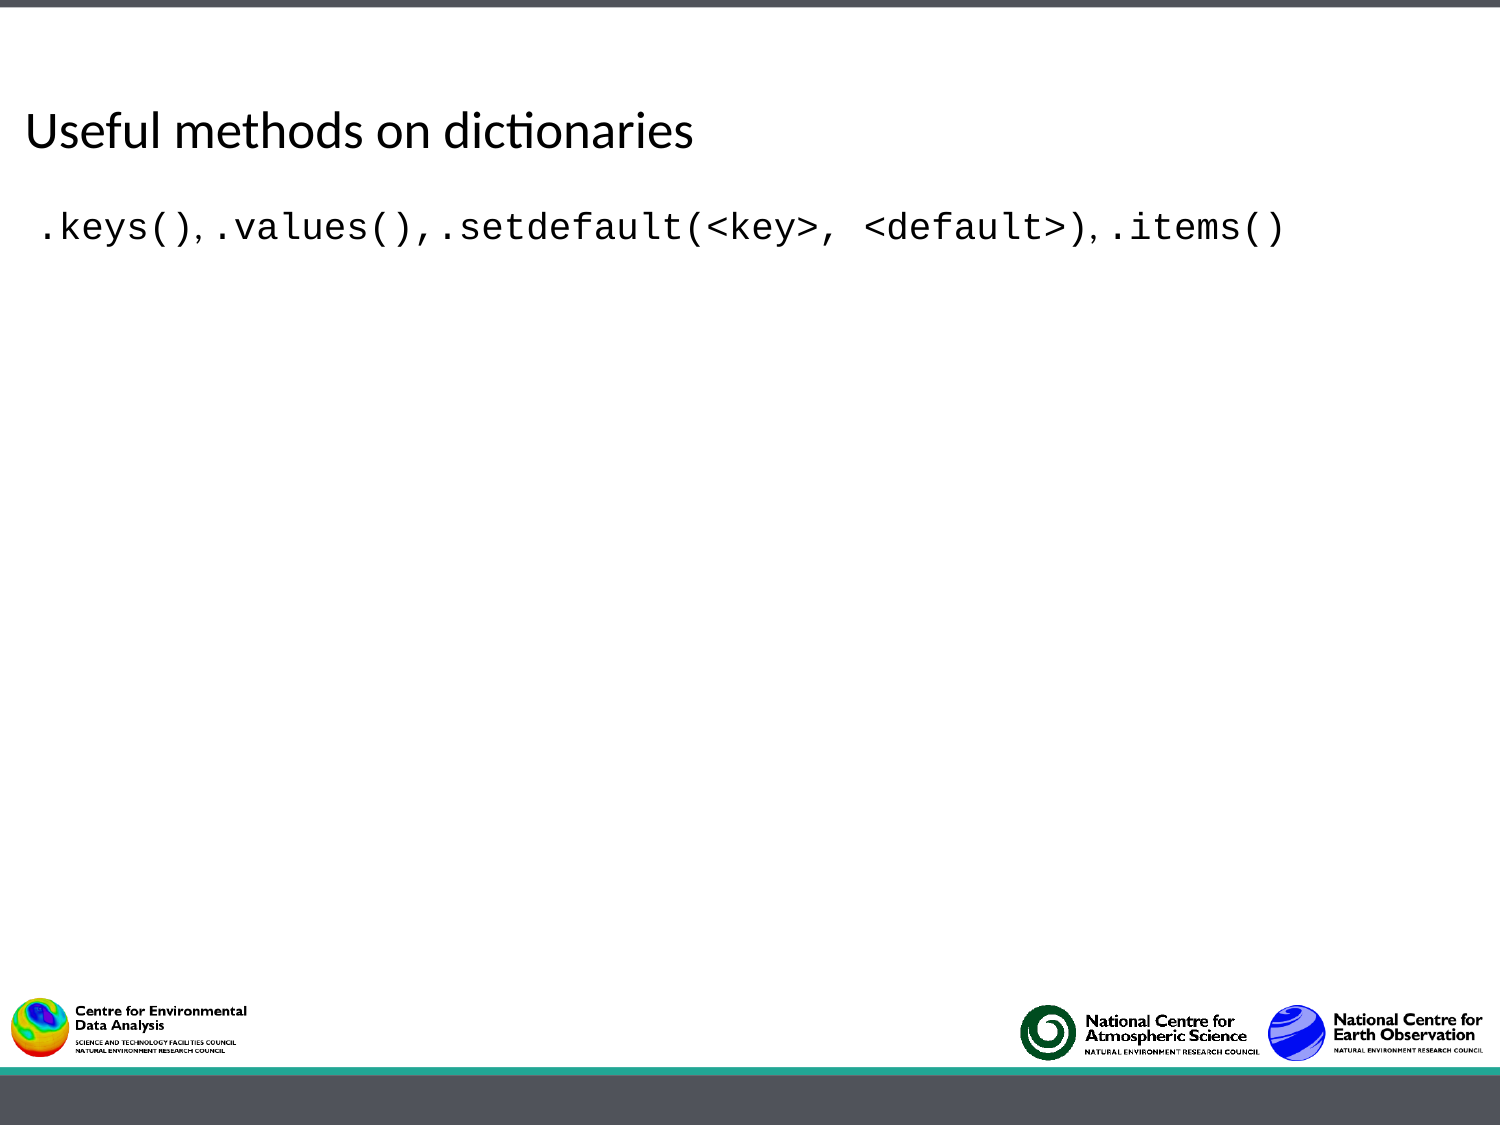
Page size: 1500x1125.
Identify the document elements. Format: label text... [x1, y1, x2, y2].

text_box Useful methods on dictionaries .keys(), .values(),.setdefault(<key>, <default>), .items() [10, 56, 1452, 257]
picture [0, 0, 1500, 1125]
